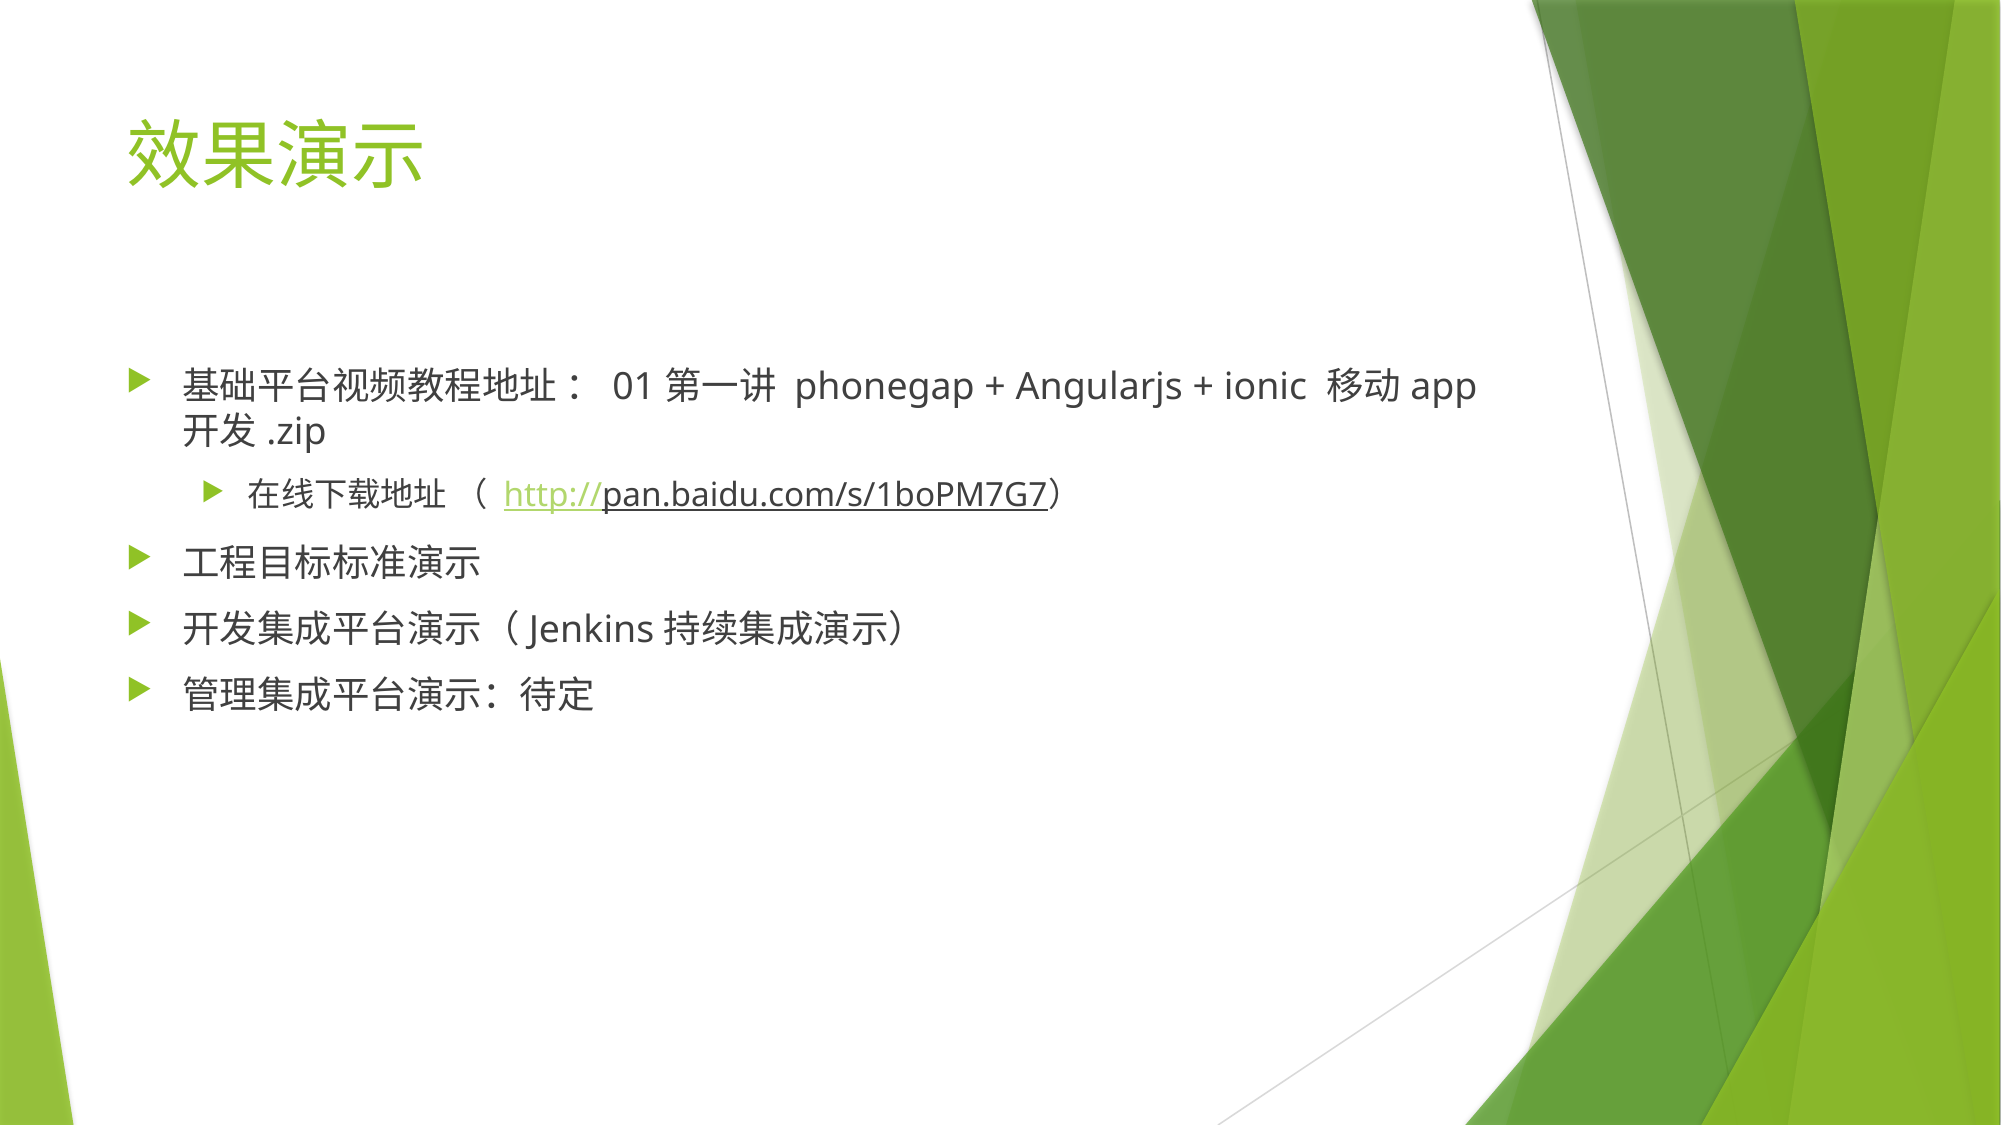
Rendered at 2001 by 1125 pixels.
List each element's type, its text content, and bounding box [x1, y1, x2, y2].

list 基础平台视频教程地址 ：01第一讲 phonegap + Angularjs + ionic 移动app开发.zip 在线下载地址 （ http://pan.baidu.com/s/1boPM7G7） 工程目标标准演示 开发集成平台演示（Jenkins持续集成演示） 管理集成平台演示：待定 [111, 354, 1522, 992]
title 效果演示 [111, 99, 1522, 317]
